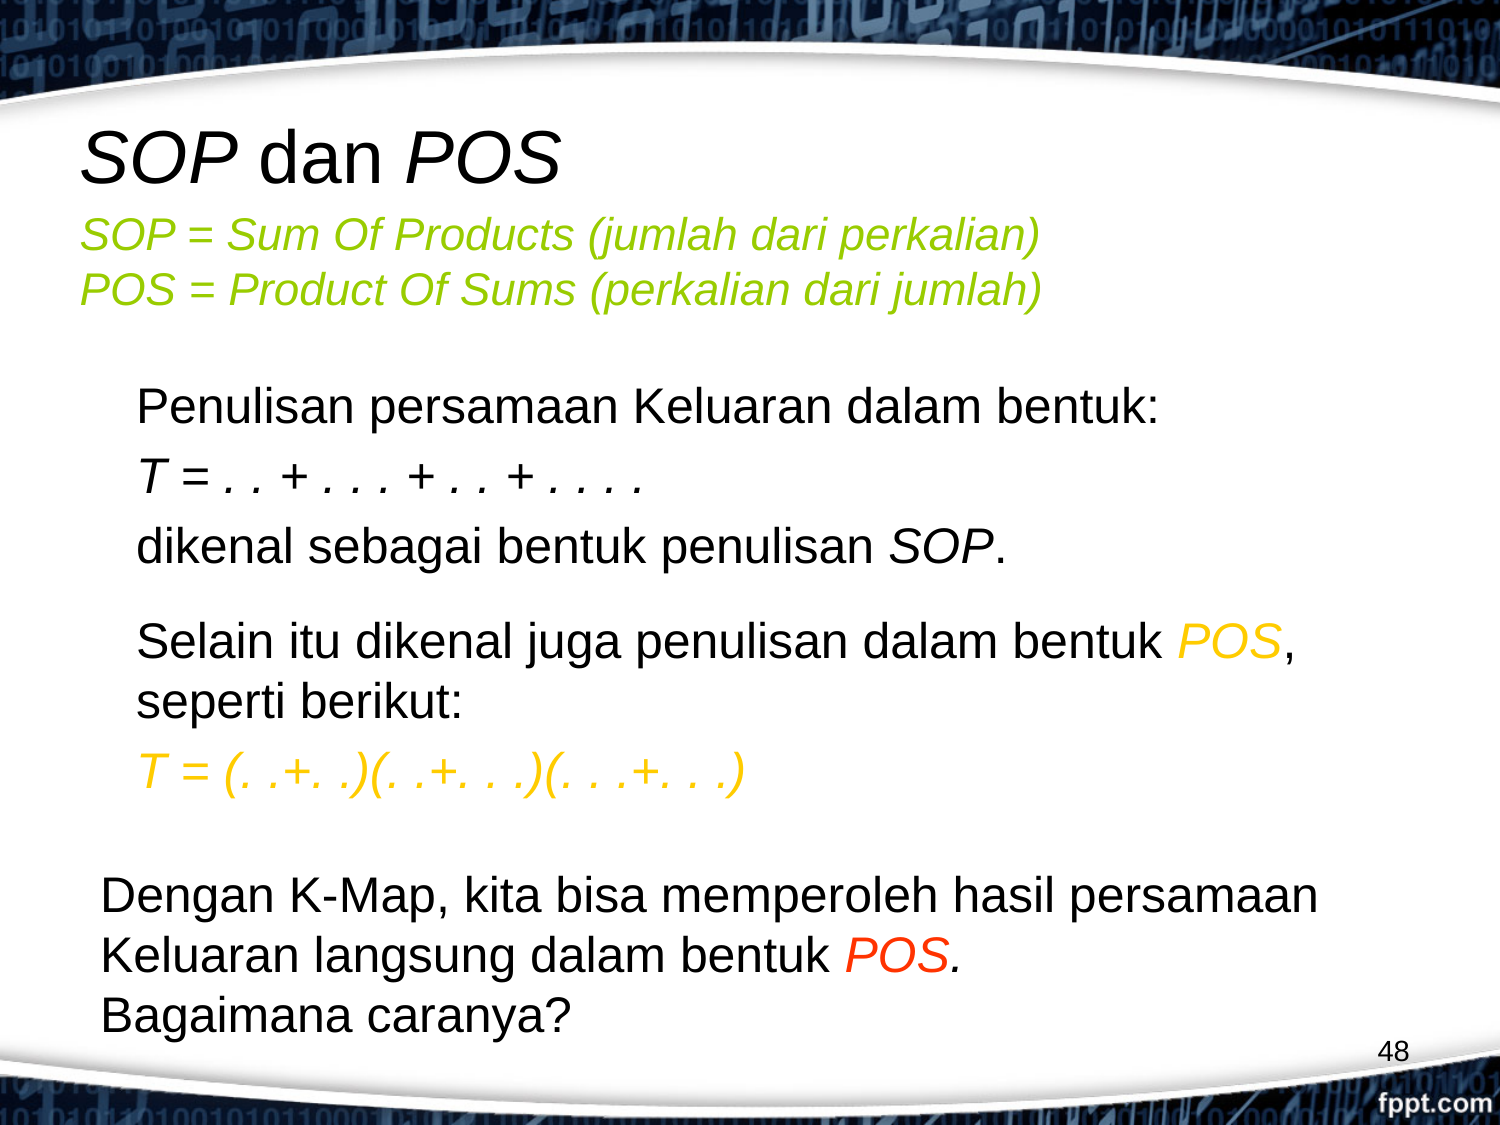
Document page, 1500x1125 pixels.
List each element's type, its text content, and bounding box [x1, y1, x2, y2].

slide_number 48 [1074, 1075, 1425, 1103]
title SOP dan POS [64, 106, 1415, 200]
text_box SOP = Sum Of Products (jumlah dari perkalian) POS = Product Of Sums (perkalian dari jumlah) [64, 200, 1415, 319]
text_box Dengan K-Map, kita bisa memperoleh hasil persamaan Keluaran langsung dalam bentuk POS. Bagaimana caranya? [100, 862, 1439, 1075]
picture [0, 0, 1500, 1125]
list Penulisan persamaan Keluaran dalam bentuk: T = . . + . . . + . . + . . . . dikenal sebagai bentuk penulisan SOP. Selain itu dikenal juga penulisan dalam bentuk POS, seperti berikut: T = (. .+. .)(. .+. . .)(. . .+. . .) [64, 366, 1459, 827]
